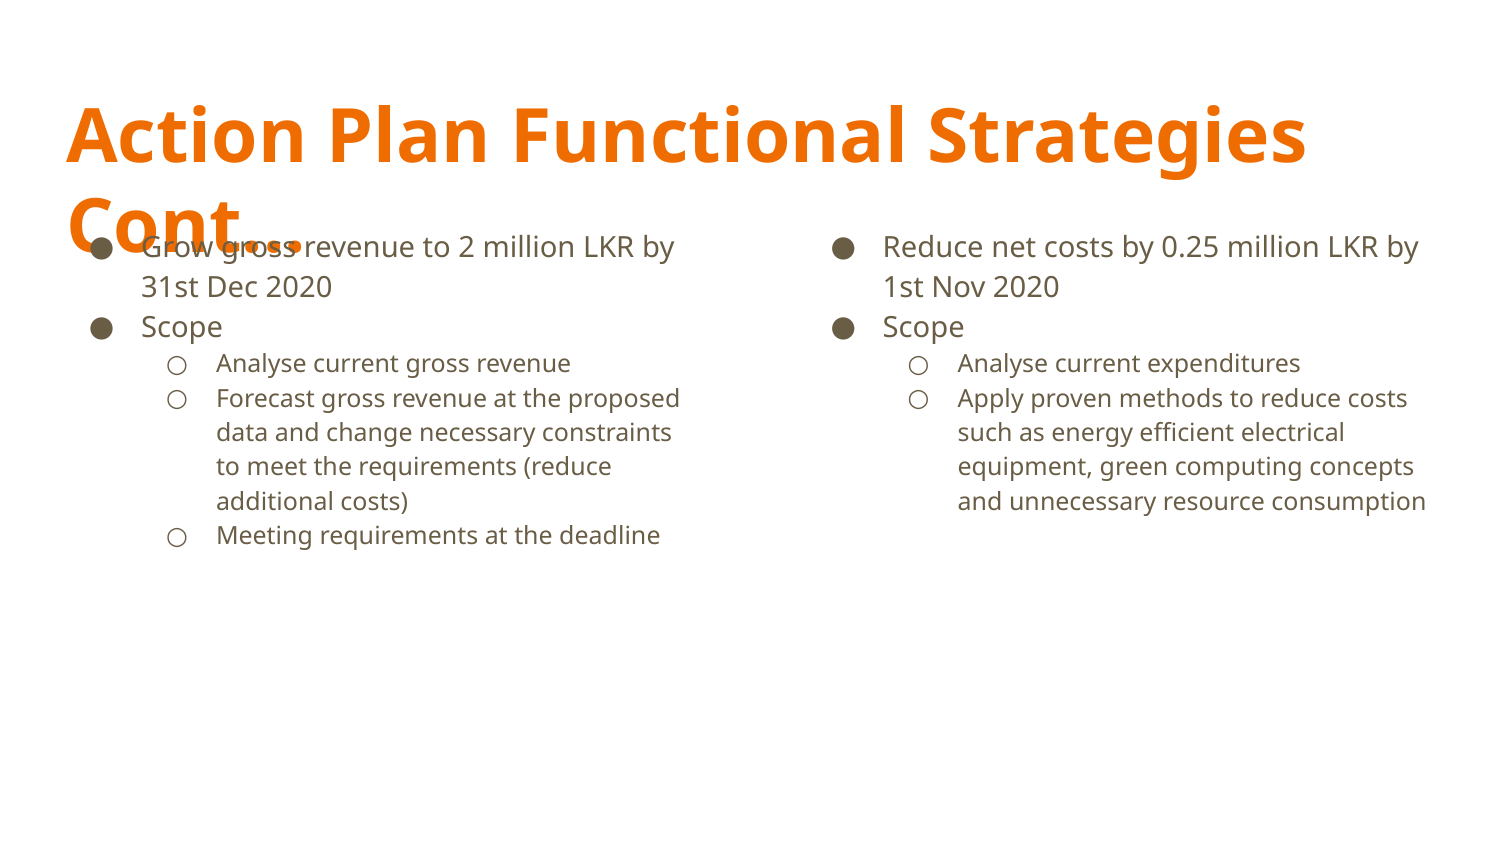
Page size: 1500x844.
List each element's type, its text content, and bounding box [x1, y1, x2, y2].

title Action Plan Functional Strategies Cont... [51, 72, 1449, 189]
list Reduce net costs by 0.25 million LKR by 1st Nov 2020 Scope Analyse current expenditures Apply proven methods to reduce costs such as energy efficient electrical equipment, green computing concepts and unnecessary resource consumption [792, 207, 1449, 750]
list Grow gross revenue to 2 million LKR by 31st Dec 2020 Scope Analyse current gross revenue Forecast gross revenue at the proposed data and change necessary constraints to meet the requirements (reduce additional costs) Meeting requirements at the deadline [51, 207, 708, 750]
